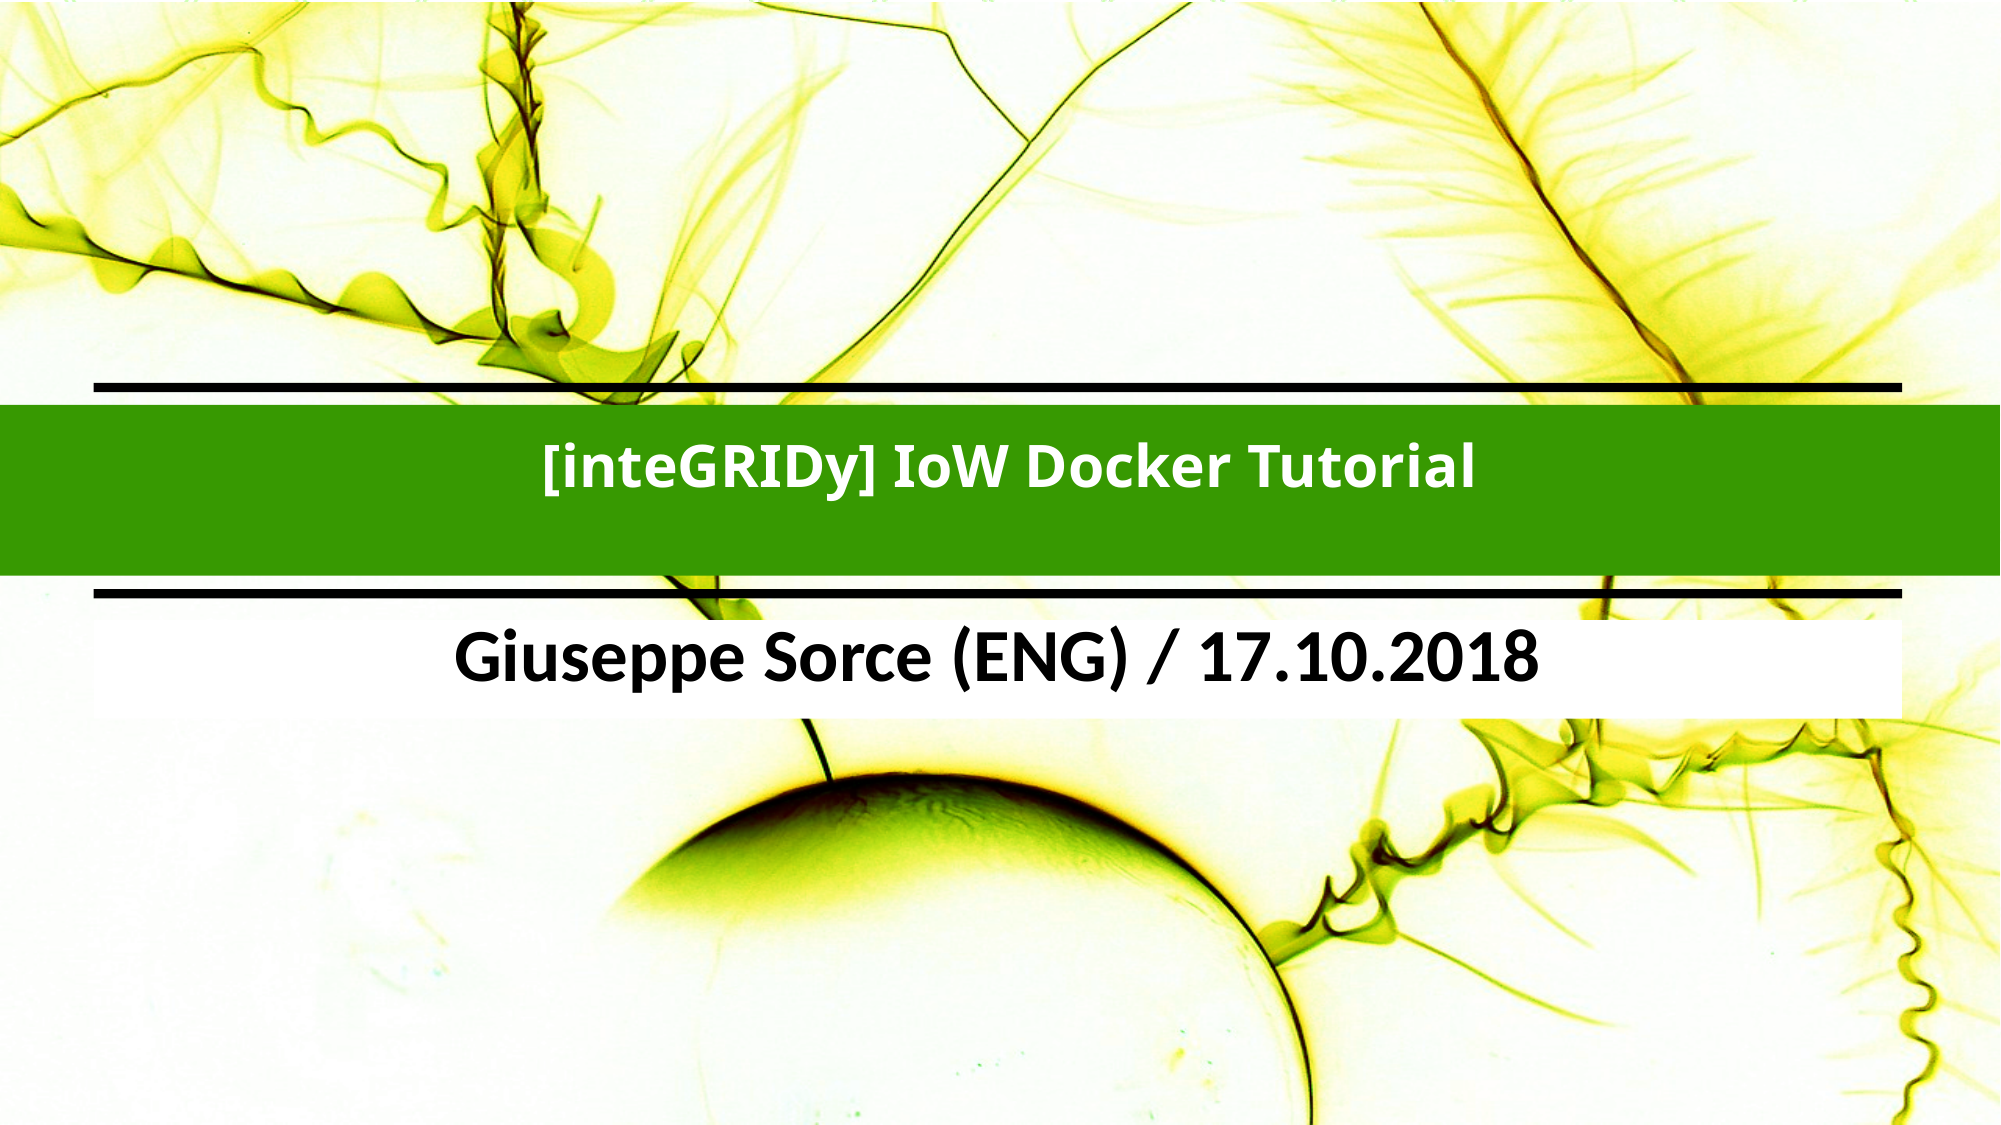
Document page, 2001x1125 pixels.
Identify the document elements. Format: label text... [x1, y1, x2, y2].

text_box Giuseppe Sorce (ENG) / 17.10.2018 [93, 620, 1902, 719]
text_box [inteGRIDy] IoW Docker Tutorial [0, 404, 2000, 576]
picture [0, 0, 2001, 1125]
